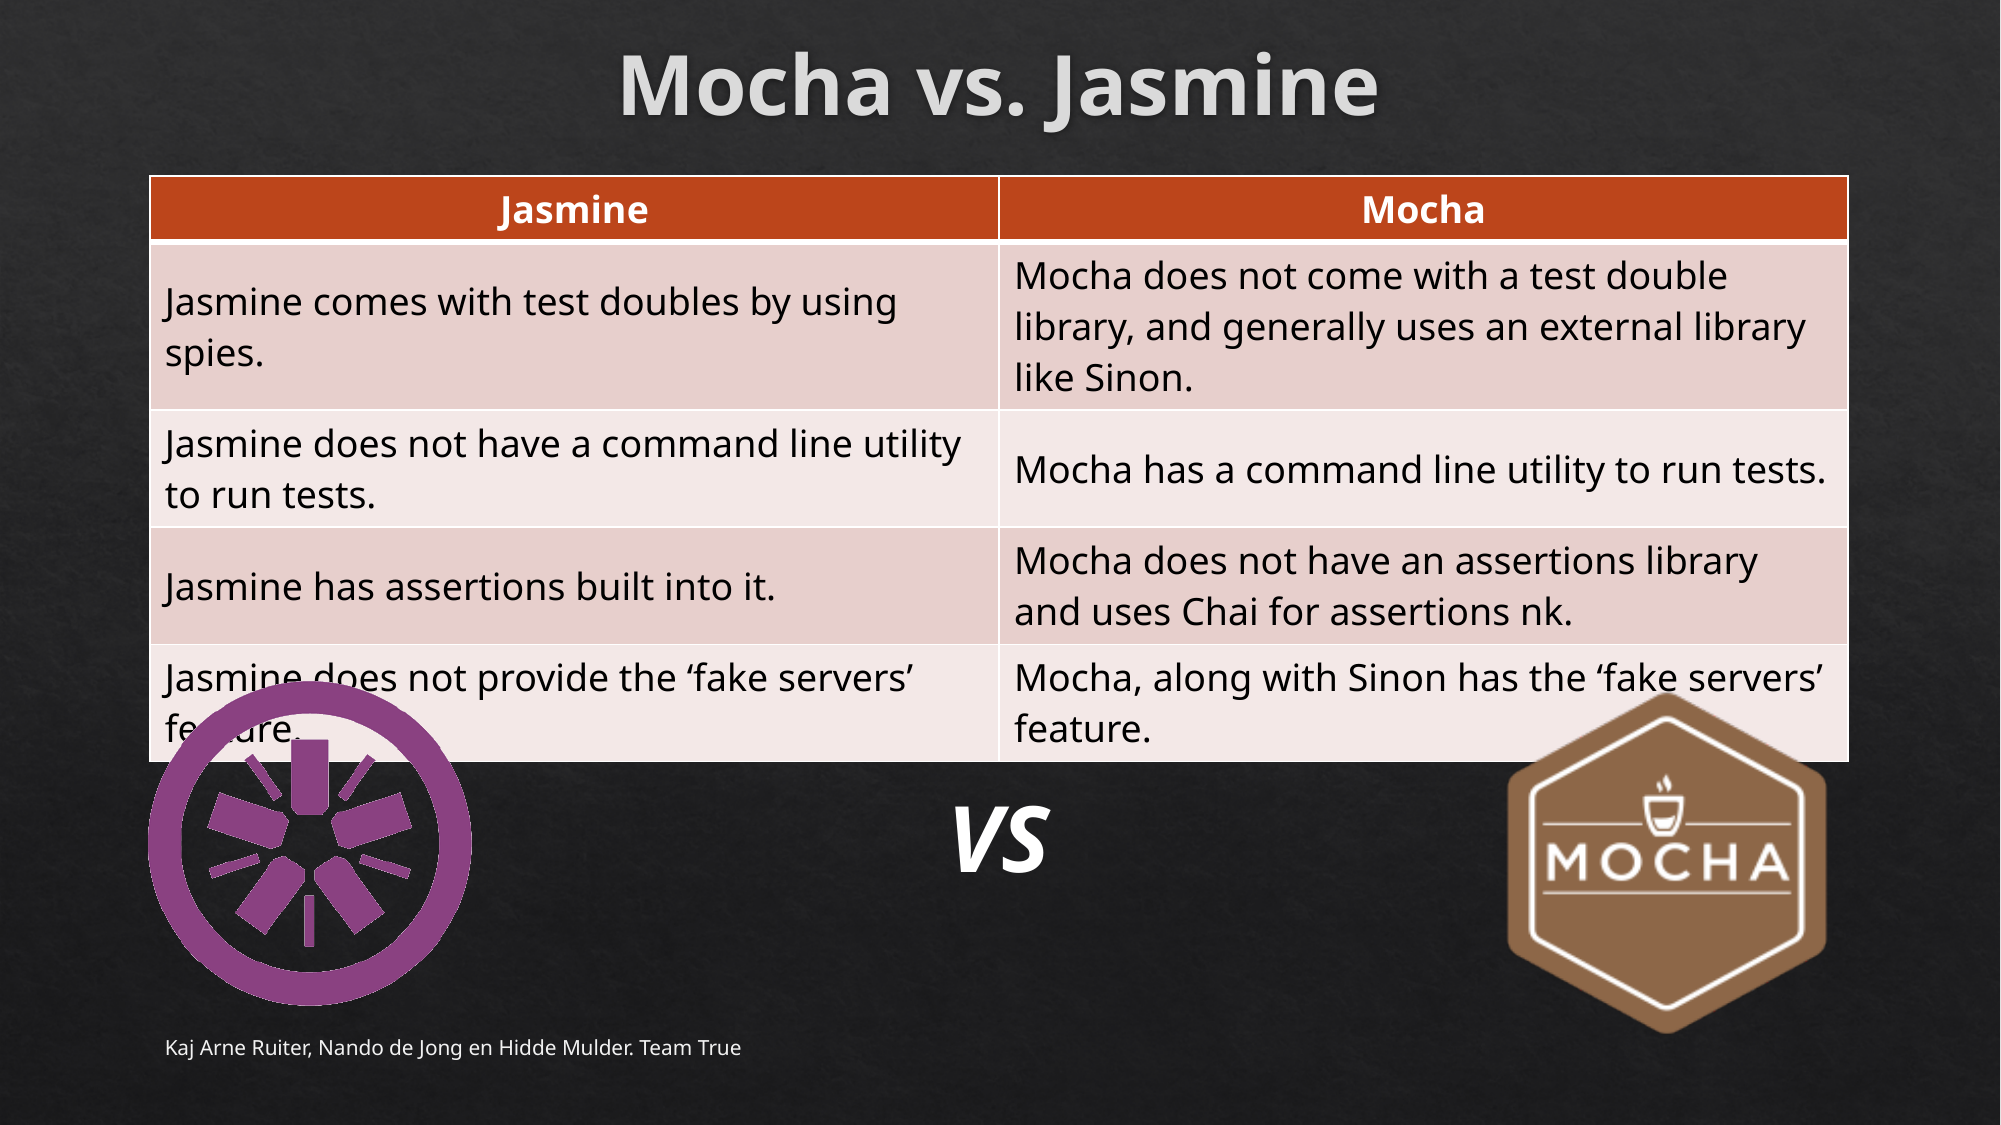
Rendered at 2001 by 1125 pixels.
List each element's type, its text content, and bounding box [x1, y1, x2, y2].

title Mocha vs. Jasmine [149, 2, 1849, 163]
picture [138, 662, 485, 1012]
table_cell Mocha does not have an assertions library and uses Chai for assertions nk. [1000, 528, 1847, 644]
table_cell Mocha, along with Sinon has the ‘fake servers’ feature. [1000, 645, 1847, 761]
text_box VS [689, 773, 1309, 899]
table_header Jasmine [151, 177, 998, 239]
table_cell Jasmine does not have a command line utility to run tests. [151, 411, 998, 526]
table_cell Jasmine comes with test doubles by using spies. [151, 245, 998, 409]
table_cell Jasmine does not provide the ‘fake servers’ feature. [151, 645, 998, 761]
table_cell Jasmine has assertions built into it. [151, 528, 998, 644]
table_cell Mocha has a command line utility to run tests. [1000, 411, 1847, 526]
table_cell Mocha does not come with a test double library, and generally uses an external library like Sinon. [1000, 245, 1847, 409]
table_header Mocha [1000, 177, 1847, 239]
picture [1472, 680, 1863, 1048]
footer Kaj Arne Ruiter, Nando de Jong en Hidde Mulder. Team True [149, 1017, 1245, 1078]
